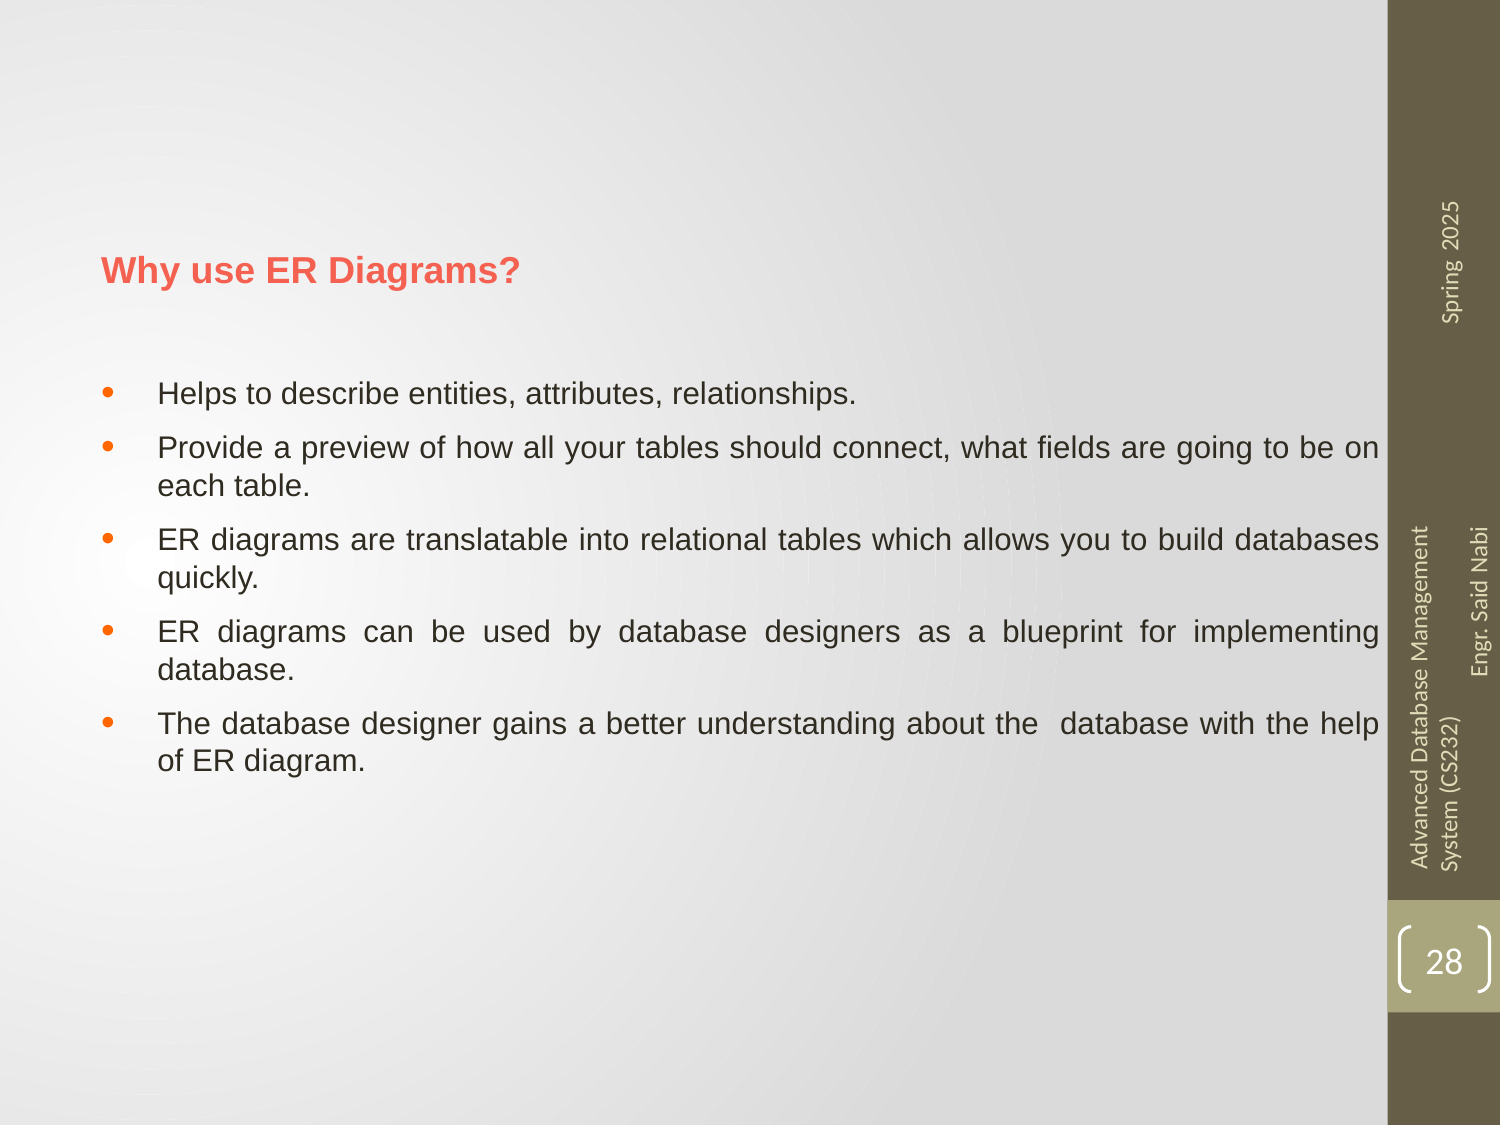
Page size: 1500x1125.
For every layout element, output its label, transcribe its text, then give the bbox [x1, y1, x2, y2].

text_box Why use ER Diagrams? Helps to describe entities, attributes, relationships. Provide a preview of how all your tables should connect, what fields are going to be on each table. ER diagrams are translatable into relational tables which allows you to build databases quickly. ER diagrams can be used by database designers as a blueprint for implementing database. The database designer gains a better understanding about the database with the help of ER diagram. [86, 238, 1397, 786]
slide_number 28 [1397, 925, 1492, 994]
